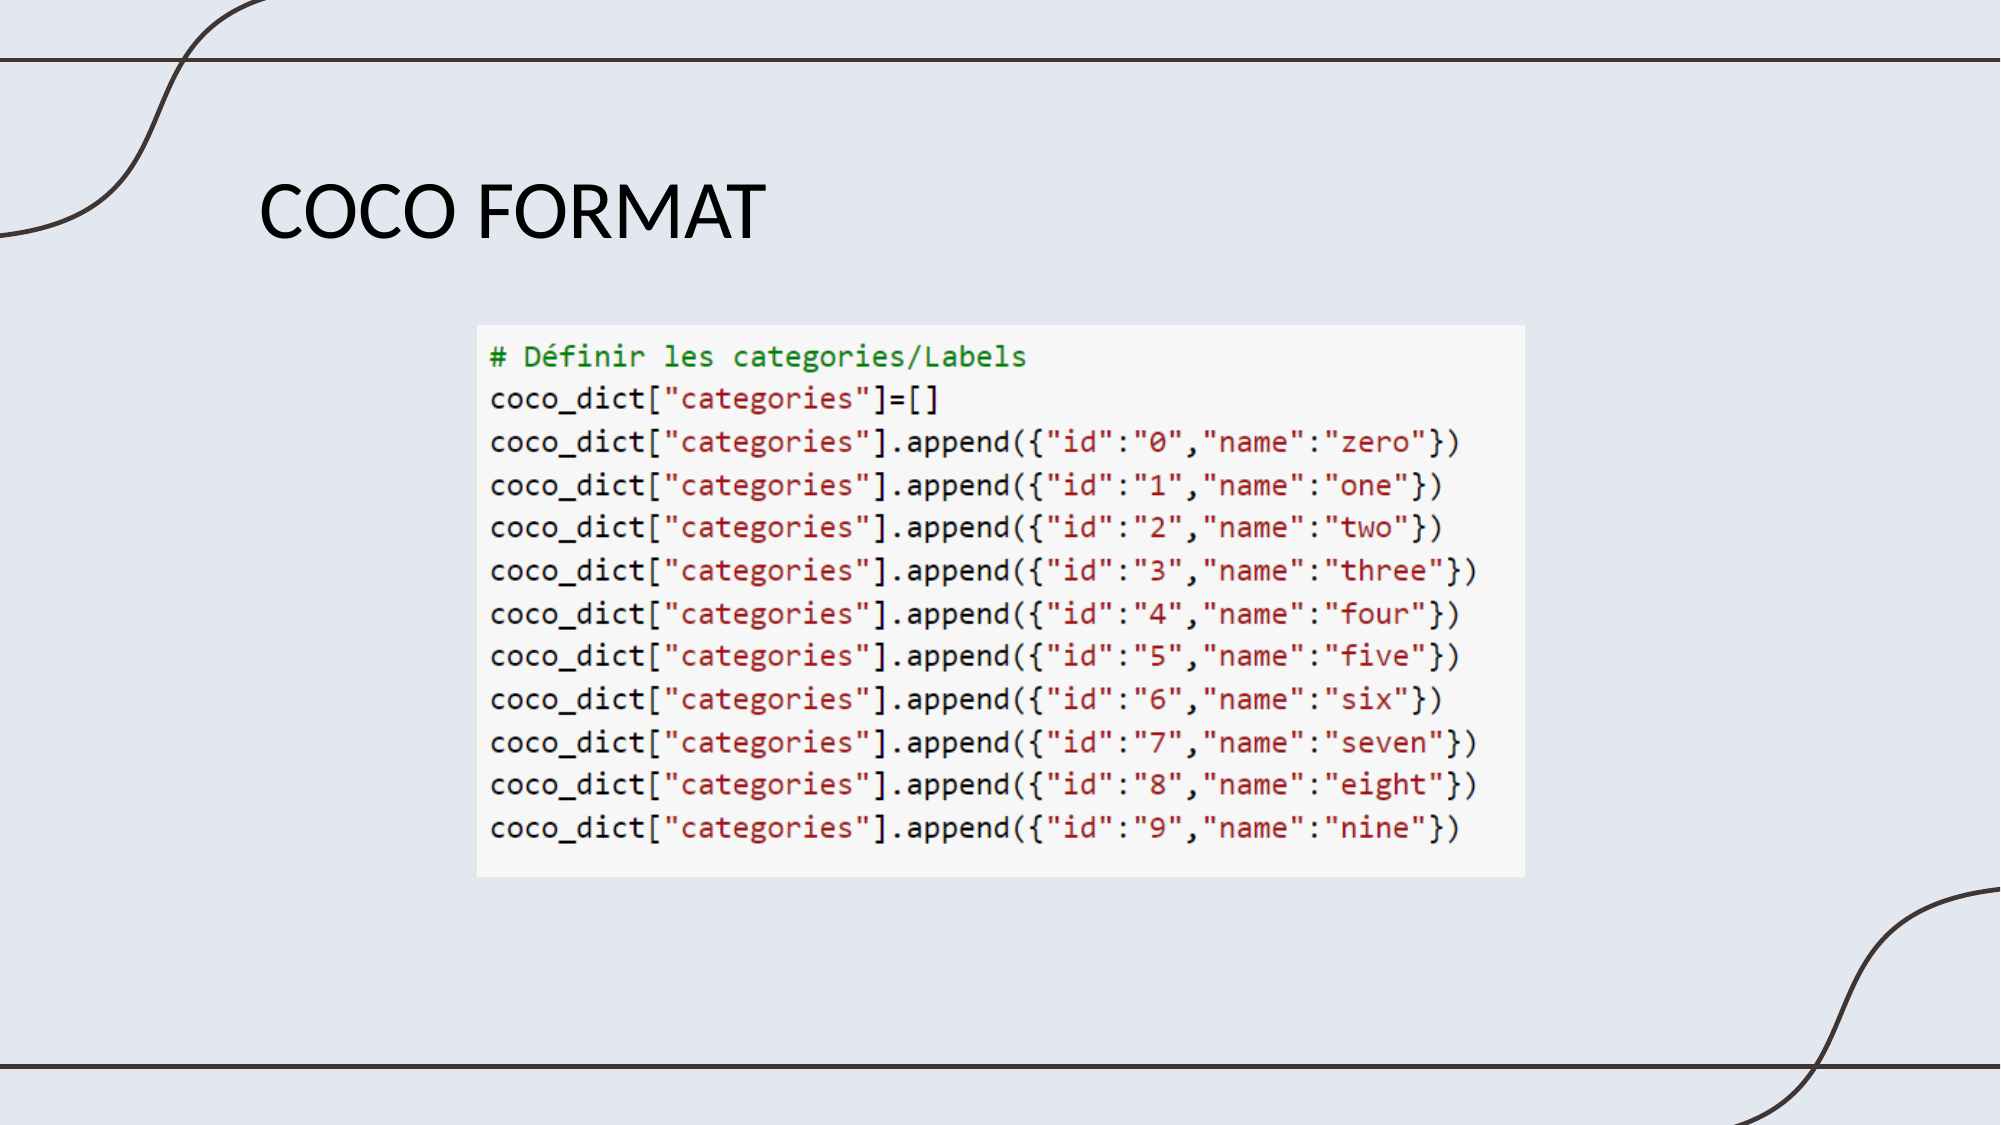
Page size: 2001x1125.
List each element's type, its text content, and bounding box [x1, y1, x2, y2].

text_box COCO FORMAT [239, 134, 1186, 244]
picture [475, 325, 1525, 877]
